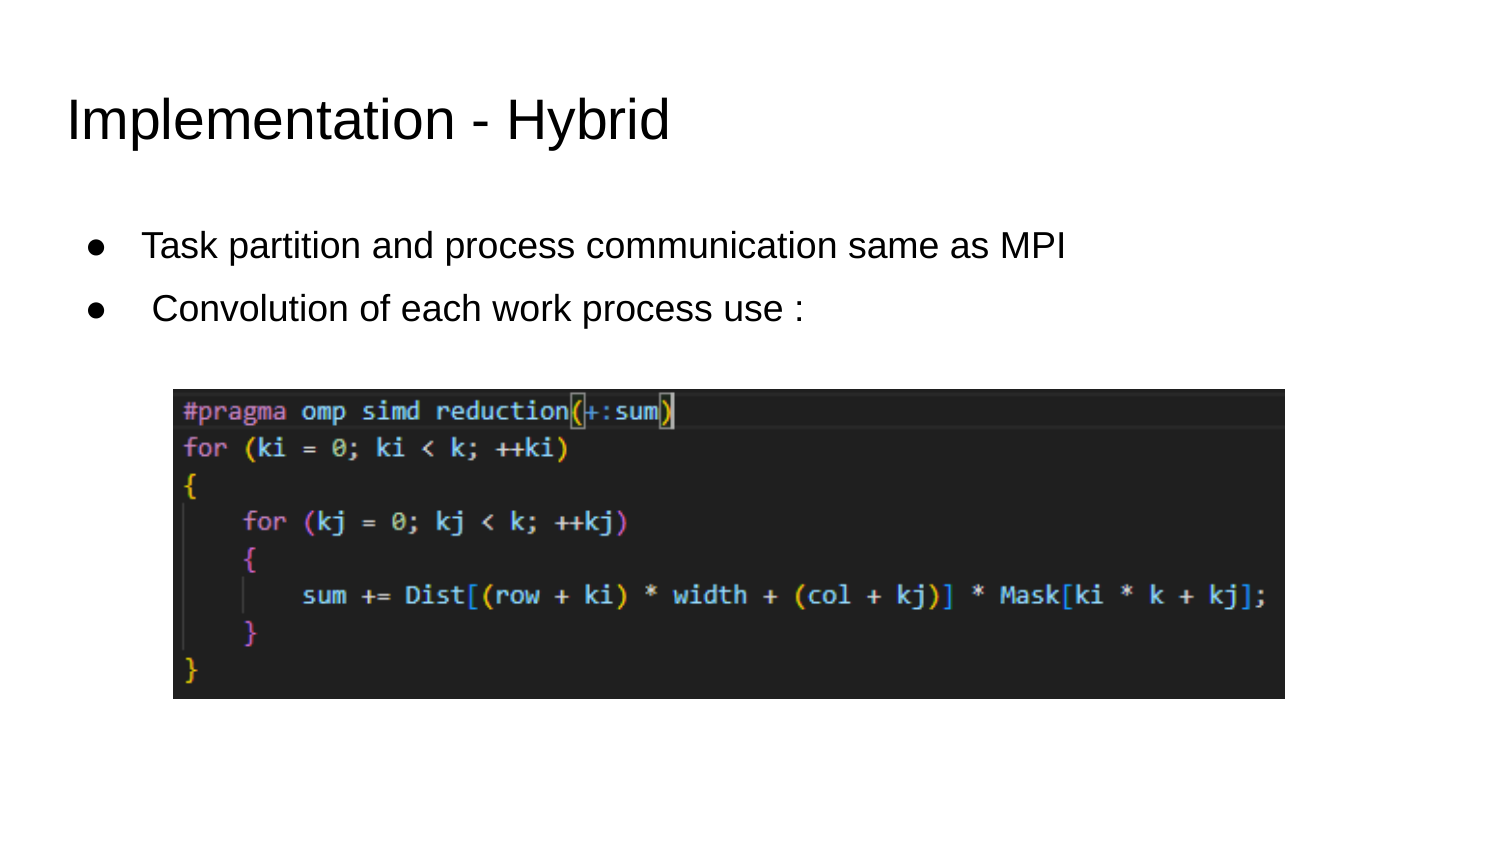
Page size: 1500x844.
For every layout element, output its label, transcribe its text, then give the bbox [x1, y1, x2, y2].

title Implementation - Hybrid [51, 72, 1449, 167]
list Task partition and process communication same as MPI Convolution of each work process use : [51, 189, 1449, 750]
picture [173, 389, 1285, 699]
